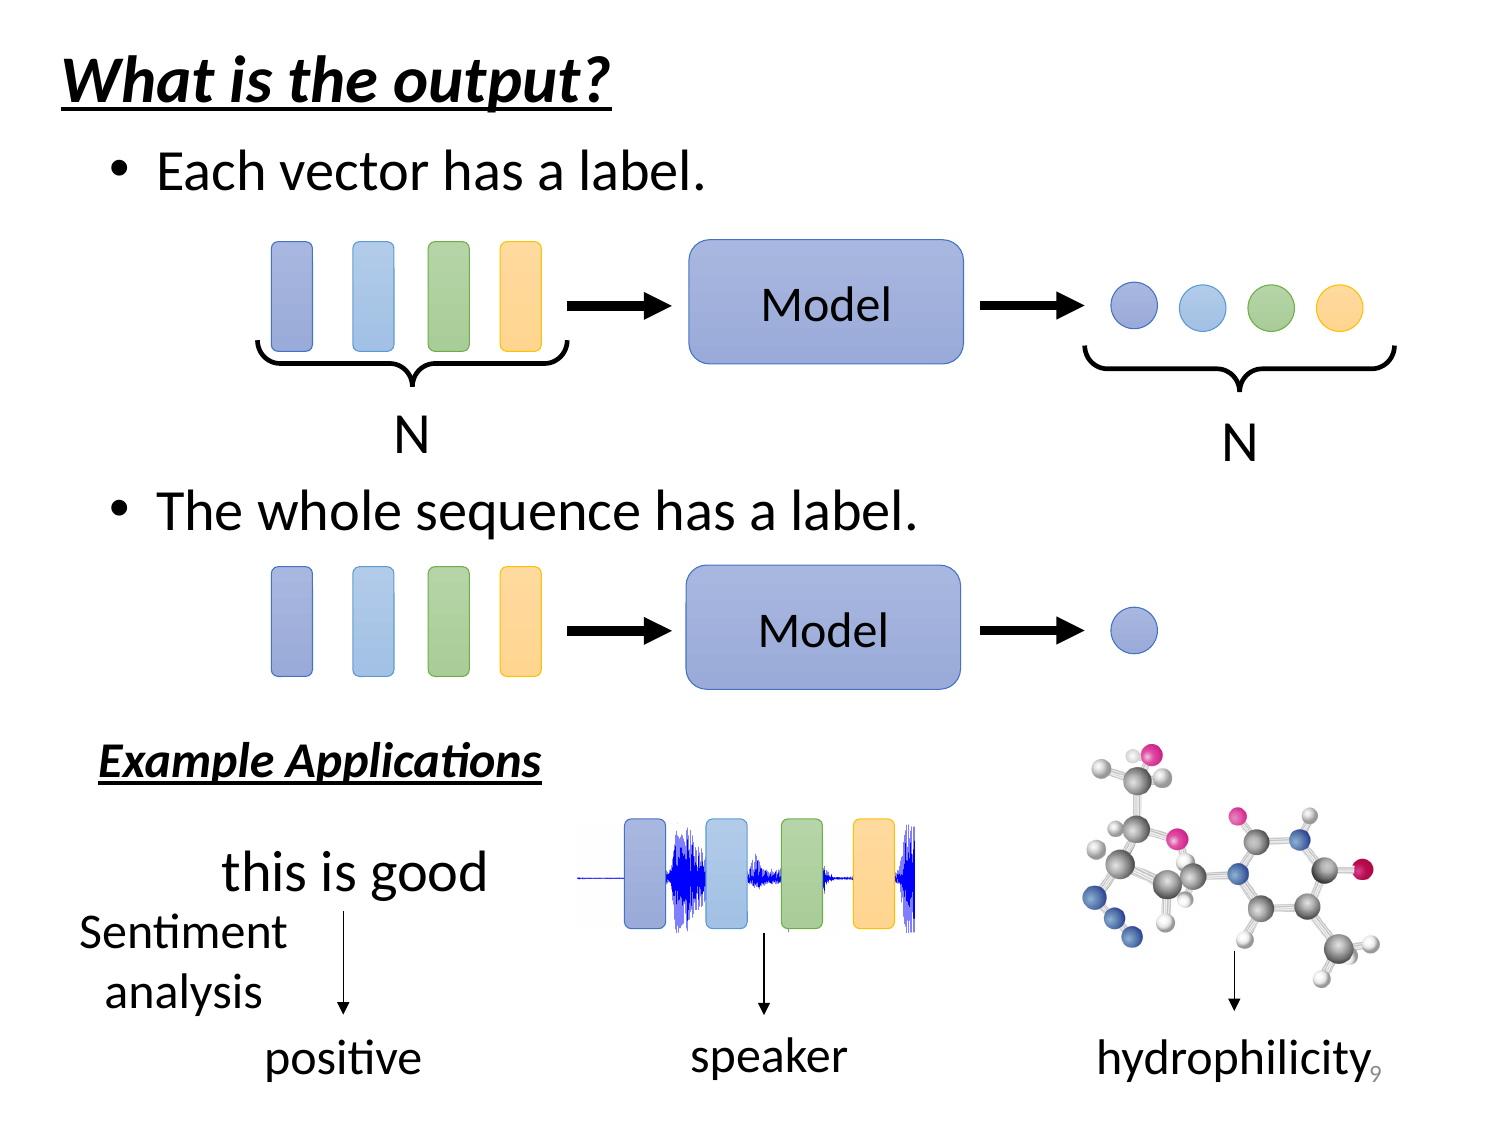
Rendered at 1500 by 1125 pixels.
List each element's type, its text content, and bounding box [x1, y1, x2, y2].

text_box [256, 340, 568, 387]
text_box Sentiment analysis [39, 890, 328, 1026]
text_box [1082, 744, 1398, 1011]
text_box [1110, 606, 1159, 655]
text_box Model [688, 239, 965, 365]
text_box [271, 241, 542, 352]
text_box hydrophilicity [1063, 1017, 1405, 1092]
text_box N [341, 387, 483, 473]
text_box speaker [660, 1015, 879, 1091]
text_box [271, 566, 542, 677]
text_box N [1169, 395, 1311, 481]
picture [577, 823, 915, 933]
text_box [1110, 282, 1364, 332]
text_box Each vector has a label. [94, 124, 845, 210]
text_box Example Applications [83, 720, 597, 796]
text_box this is good [206, 825, 577, 911]
slide_number 9 [1059, 1042, 1397, 1103]
text_box What is the output? [45, 28, 796, 124]
text_box [1084, 345, 1395, 393]
text_box Model [685, 564, 962, 690]
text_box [624, 818, 895, 929]
text_box The whole sequence has a label. [94, 464, 1085, 550]
text_box positive [234, 1017, 452, 1092]
